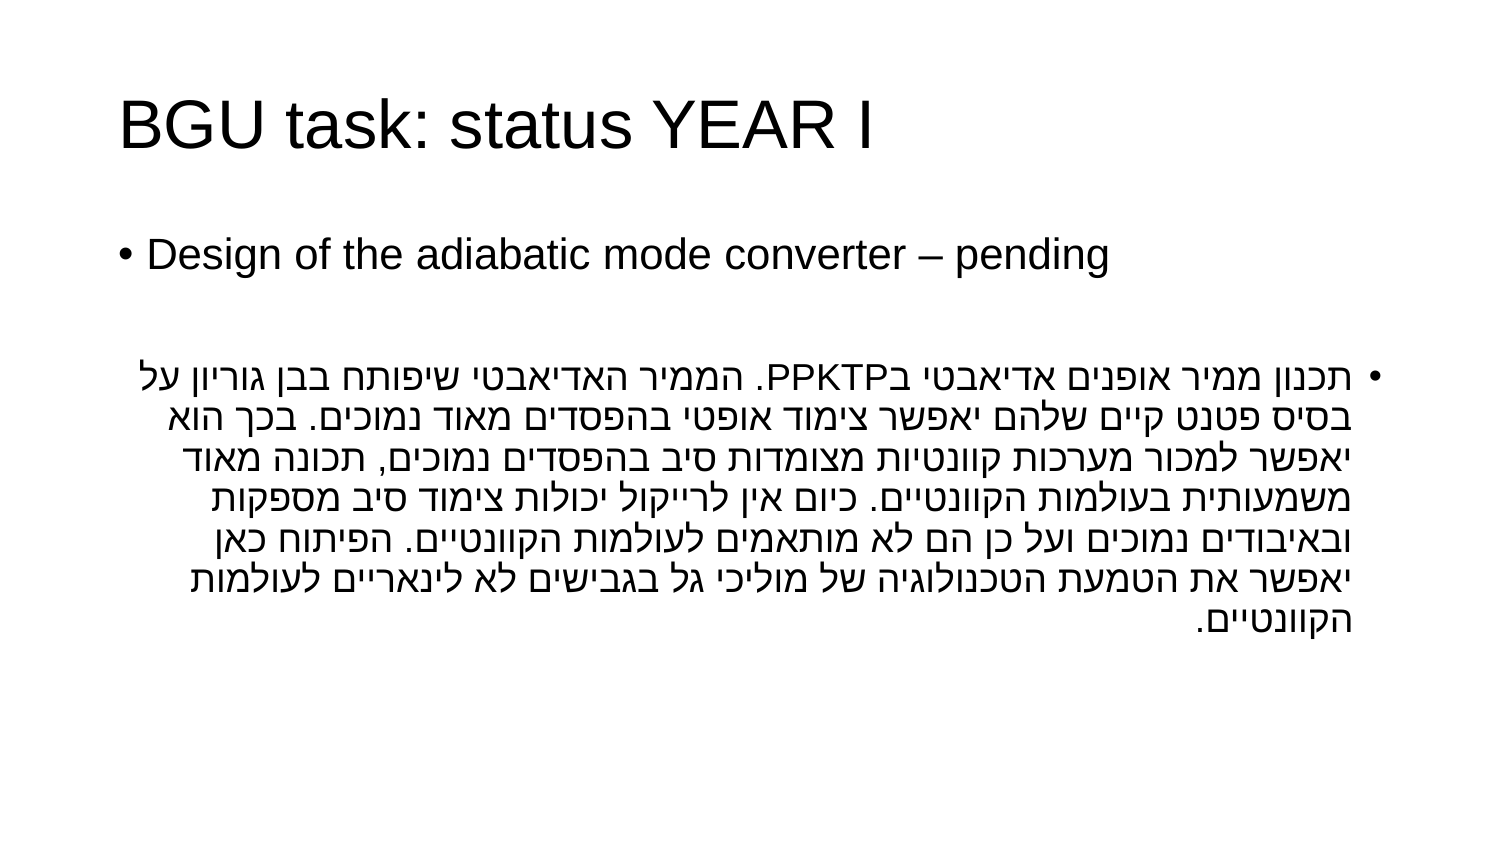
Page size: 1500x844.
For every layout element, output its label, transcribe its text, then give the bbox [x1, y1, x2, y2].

list Design of the adiabatic mode converter – pending תכנון ממיר אופנים אדיאבטי בPPKTP. הממיר האדיאבטי שיפותח בבן גוריון על בסיס פטנט קיים שלהם יאפשר צימוד אופטי בהפסדים מאוד נמוכים. בכך הוא יאפשר למכור מערכות קוונטיות מצומדות סיב בהפסדים נמוכים, תכונה מאוד משמעותית בעולמות הקוונטיים. כיום אין לרייקול יכולות צימוד סיב מספקות ובאיבודים נמוכים ועל כן הם לא מותאמים לעולמות הקוונטיים. הפיתוח כאן יאפשר את הטמעת הטכנולוגיה של מוליכי גל בגבישים לא לינאריים לעולמות הקוונטיים. [103, 224, 1397, 760]
title BGU task: status YEAR I [103, 44, 1397, 208]
